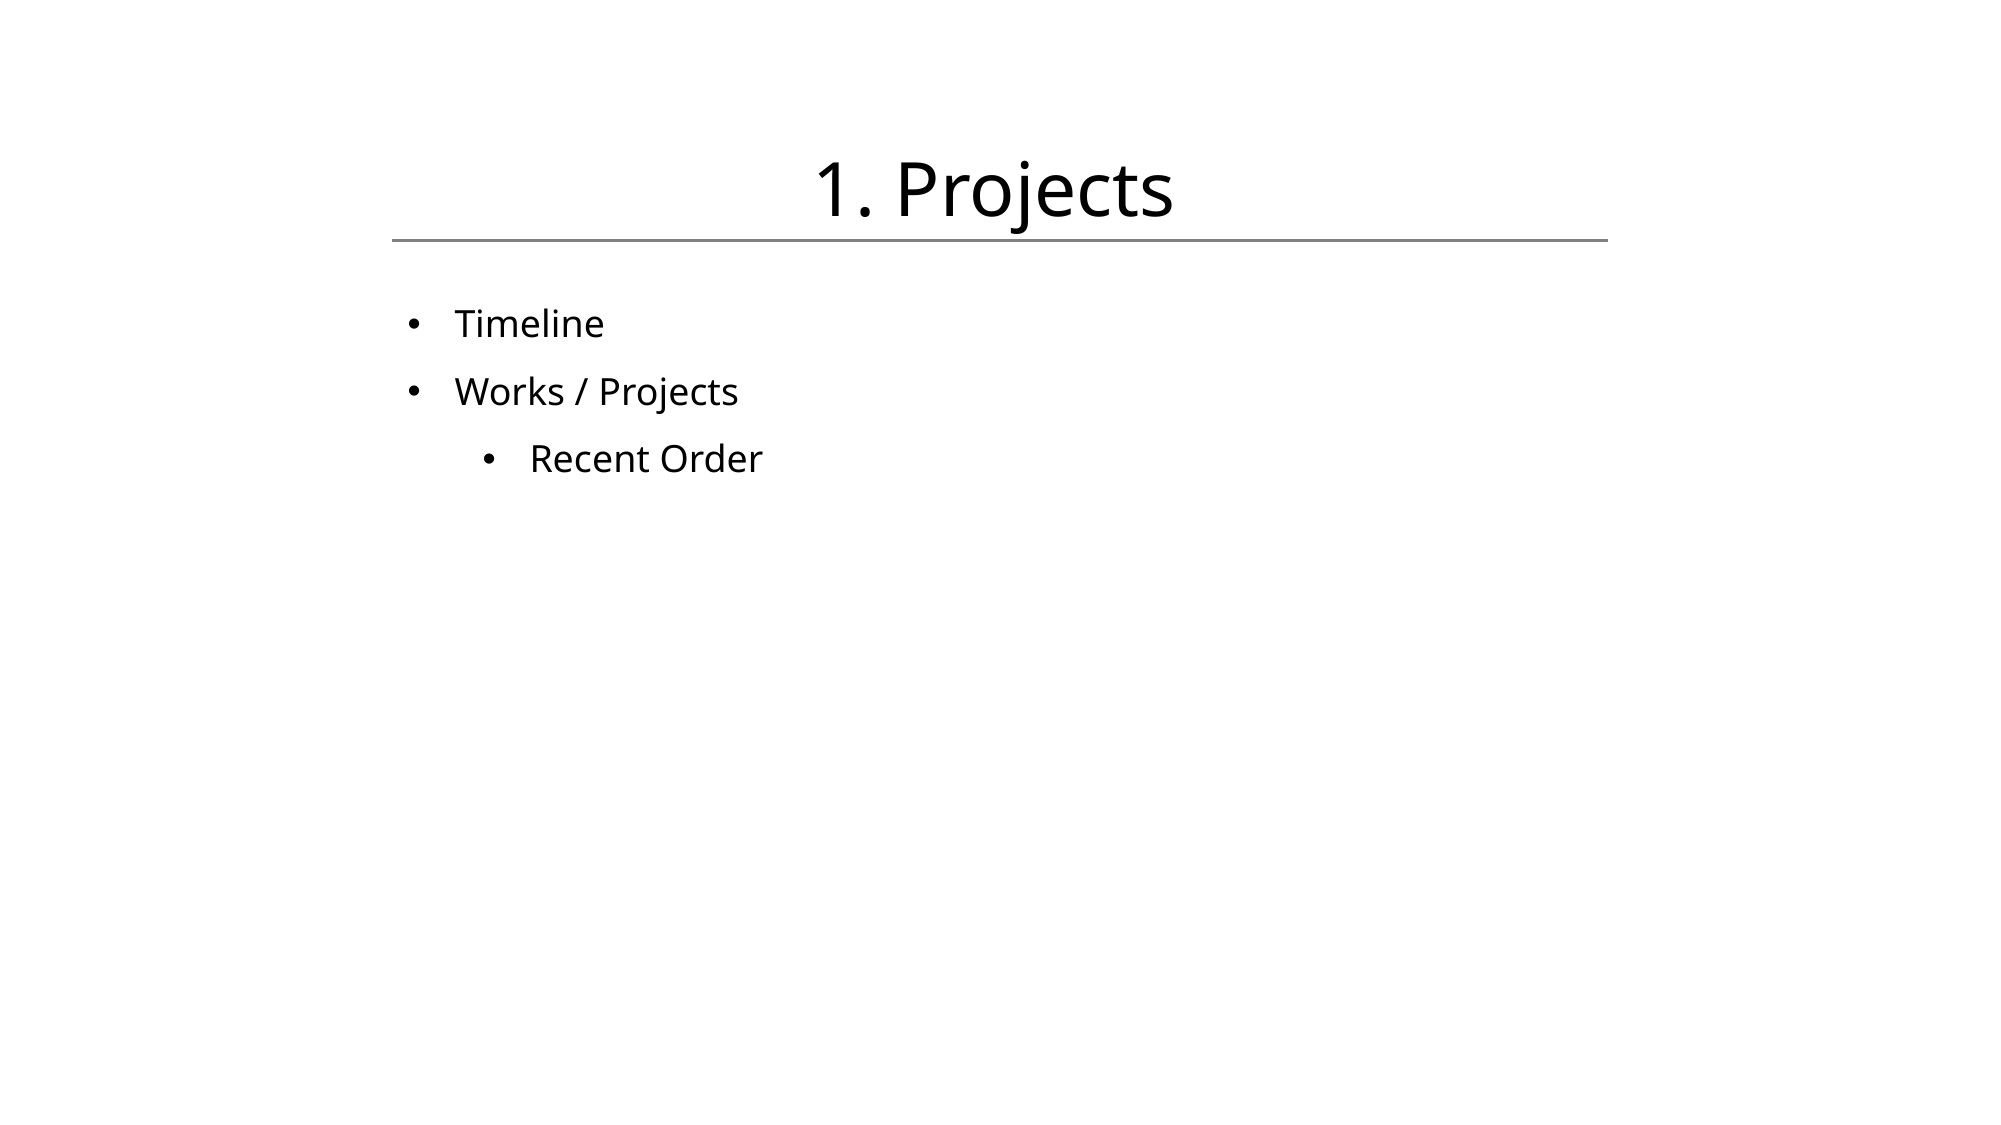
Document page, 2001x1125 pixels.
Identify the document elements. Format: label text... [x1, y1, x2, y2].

text_box Timeline Works / Projects Recent Order [393, 270, 1475, 488]
text_box 1. Projects [194, 134, 1794, 240]
